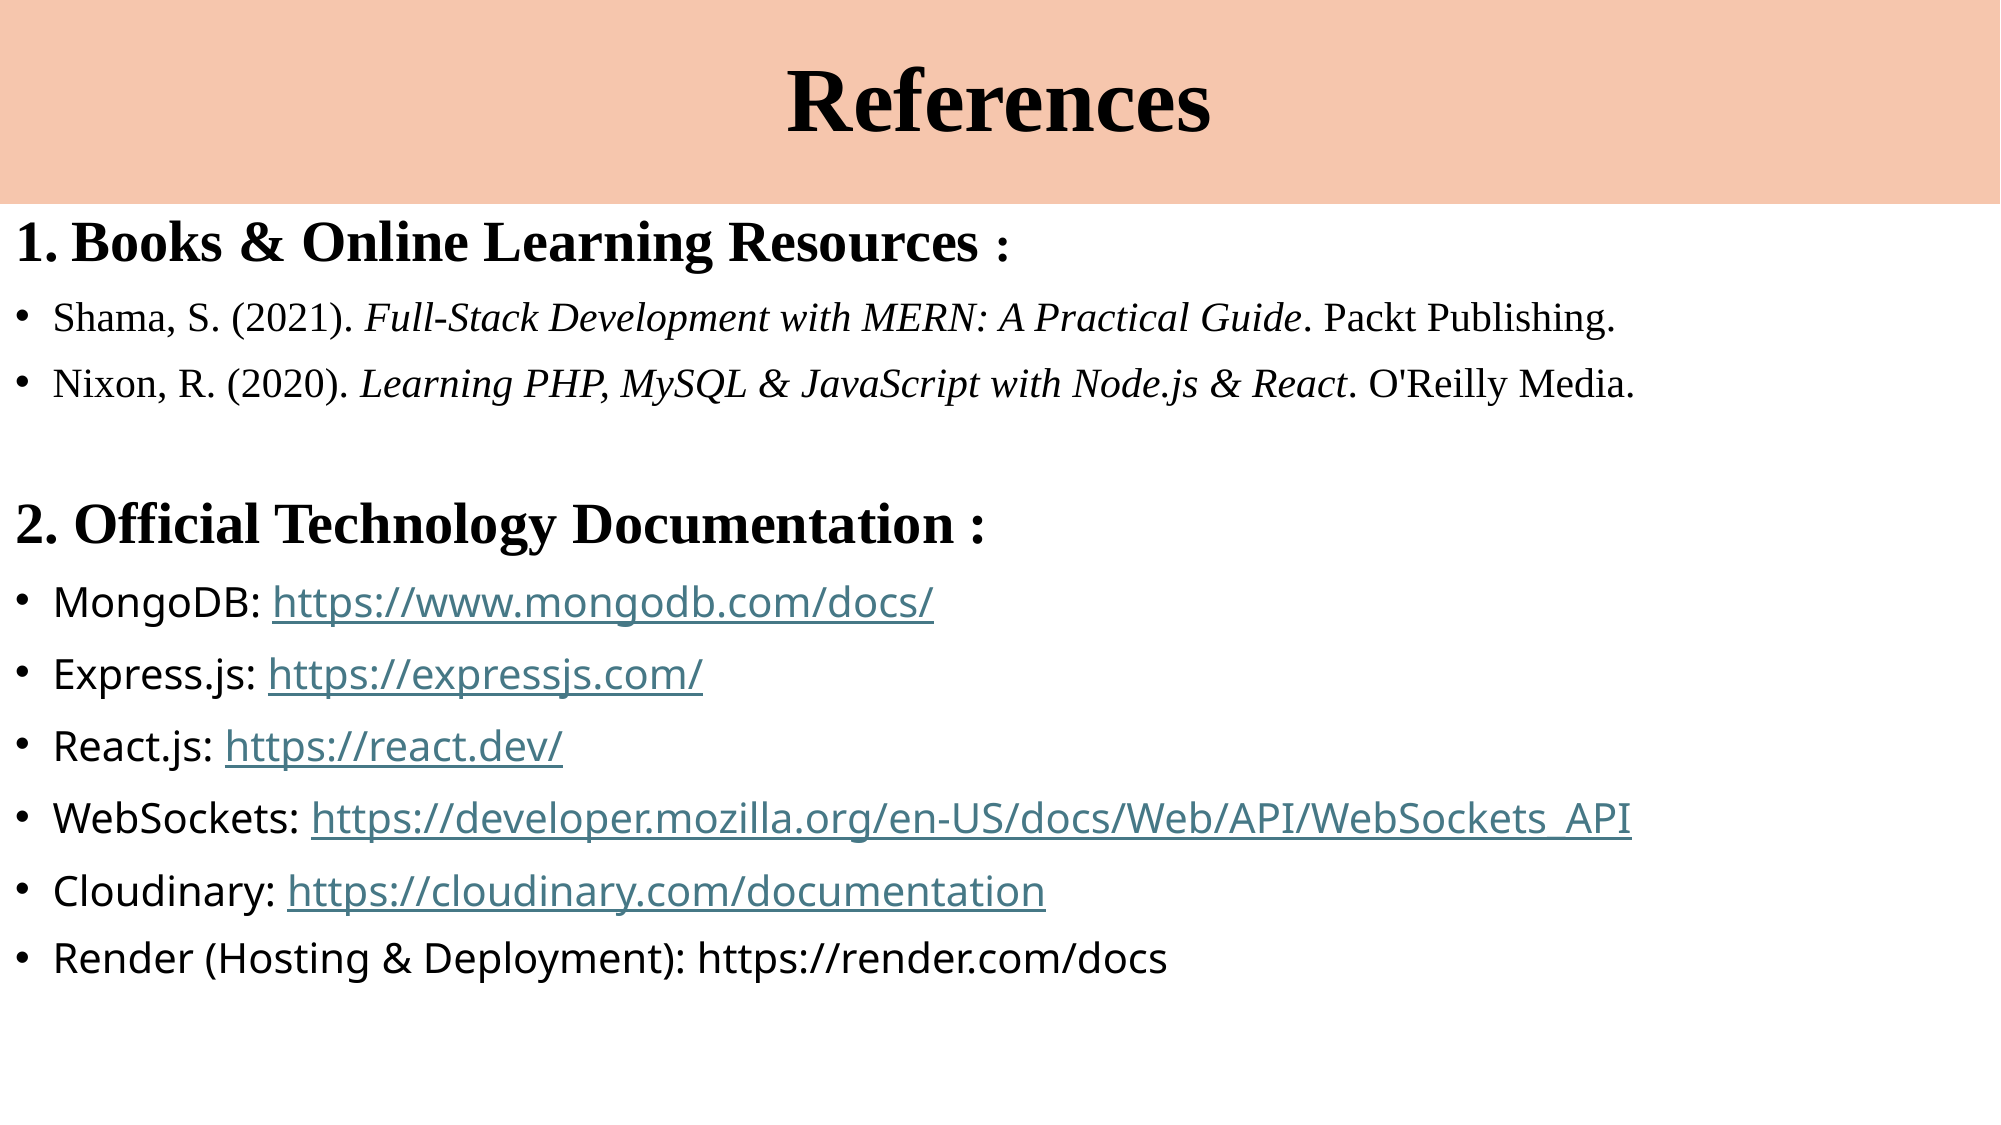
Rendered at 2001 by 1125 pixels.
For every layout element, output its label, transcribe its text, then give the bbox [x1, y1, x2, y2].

list Books & Online Learning Resources : Shama, S. (2021). Full-Stack Development with MERN: A Practical Guide. Packt Publishing. Nixon, R. (2020). Learning PHP, MySQL & JavaScript with Node.js & React. O'Reilly Media. 2. Official Technology Documentation : MongoDB: https://www.mongodb.com/docs/ Express.js: https://expressjs.com/ React.js: https://react.dev/ WebSockets: https://developer.mozilla.org/en-US/docs/Web/API/WebSockets_API Cloudinary: https://cloudinary.com/documentation Render (Hosting & Deployment): https://render.com/docs [0, 203, 2000, 1110]
title References [0, 0, 2000, 203]
